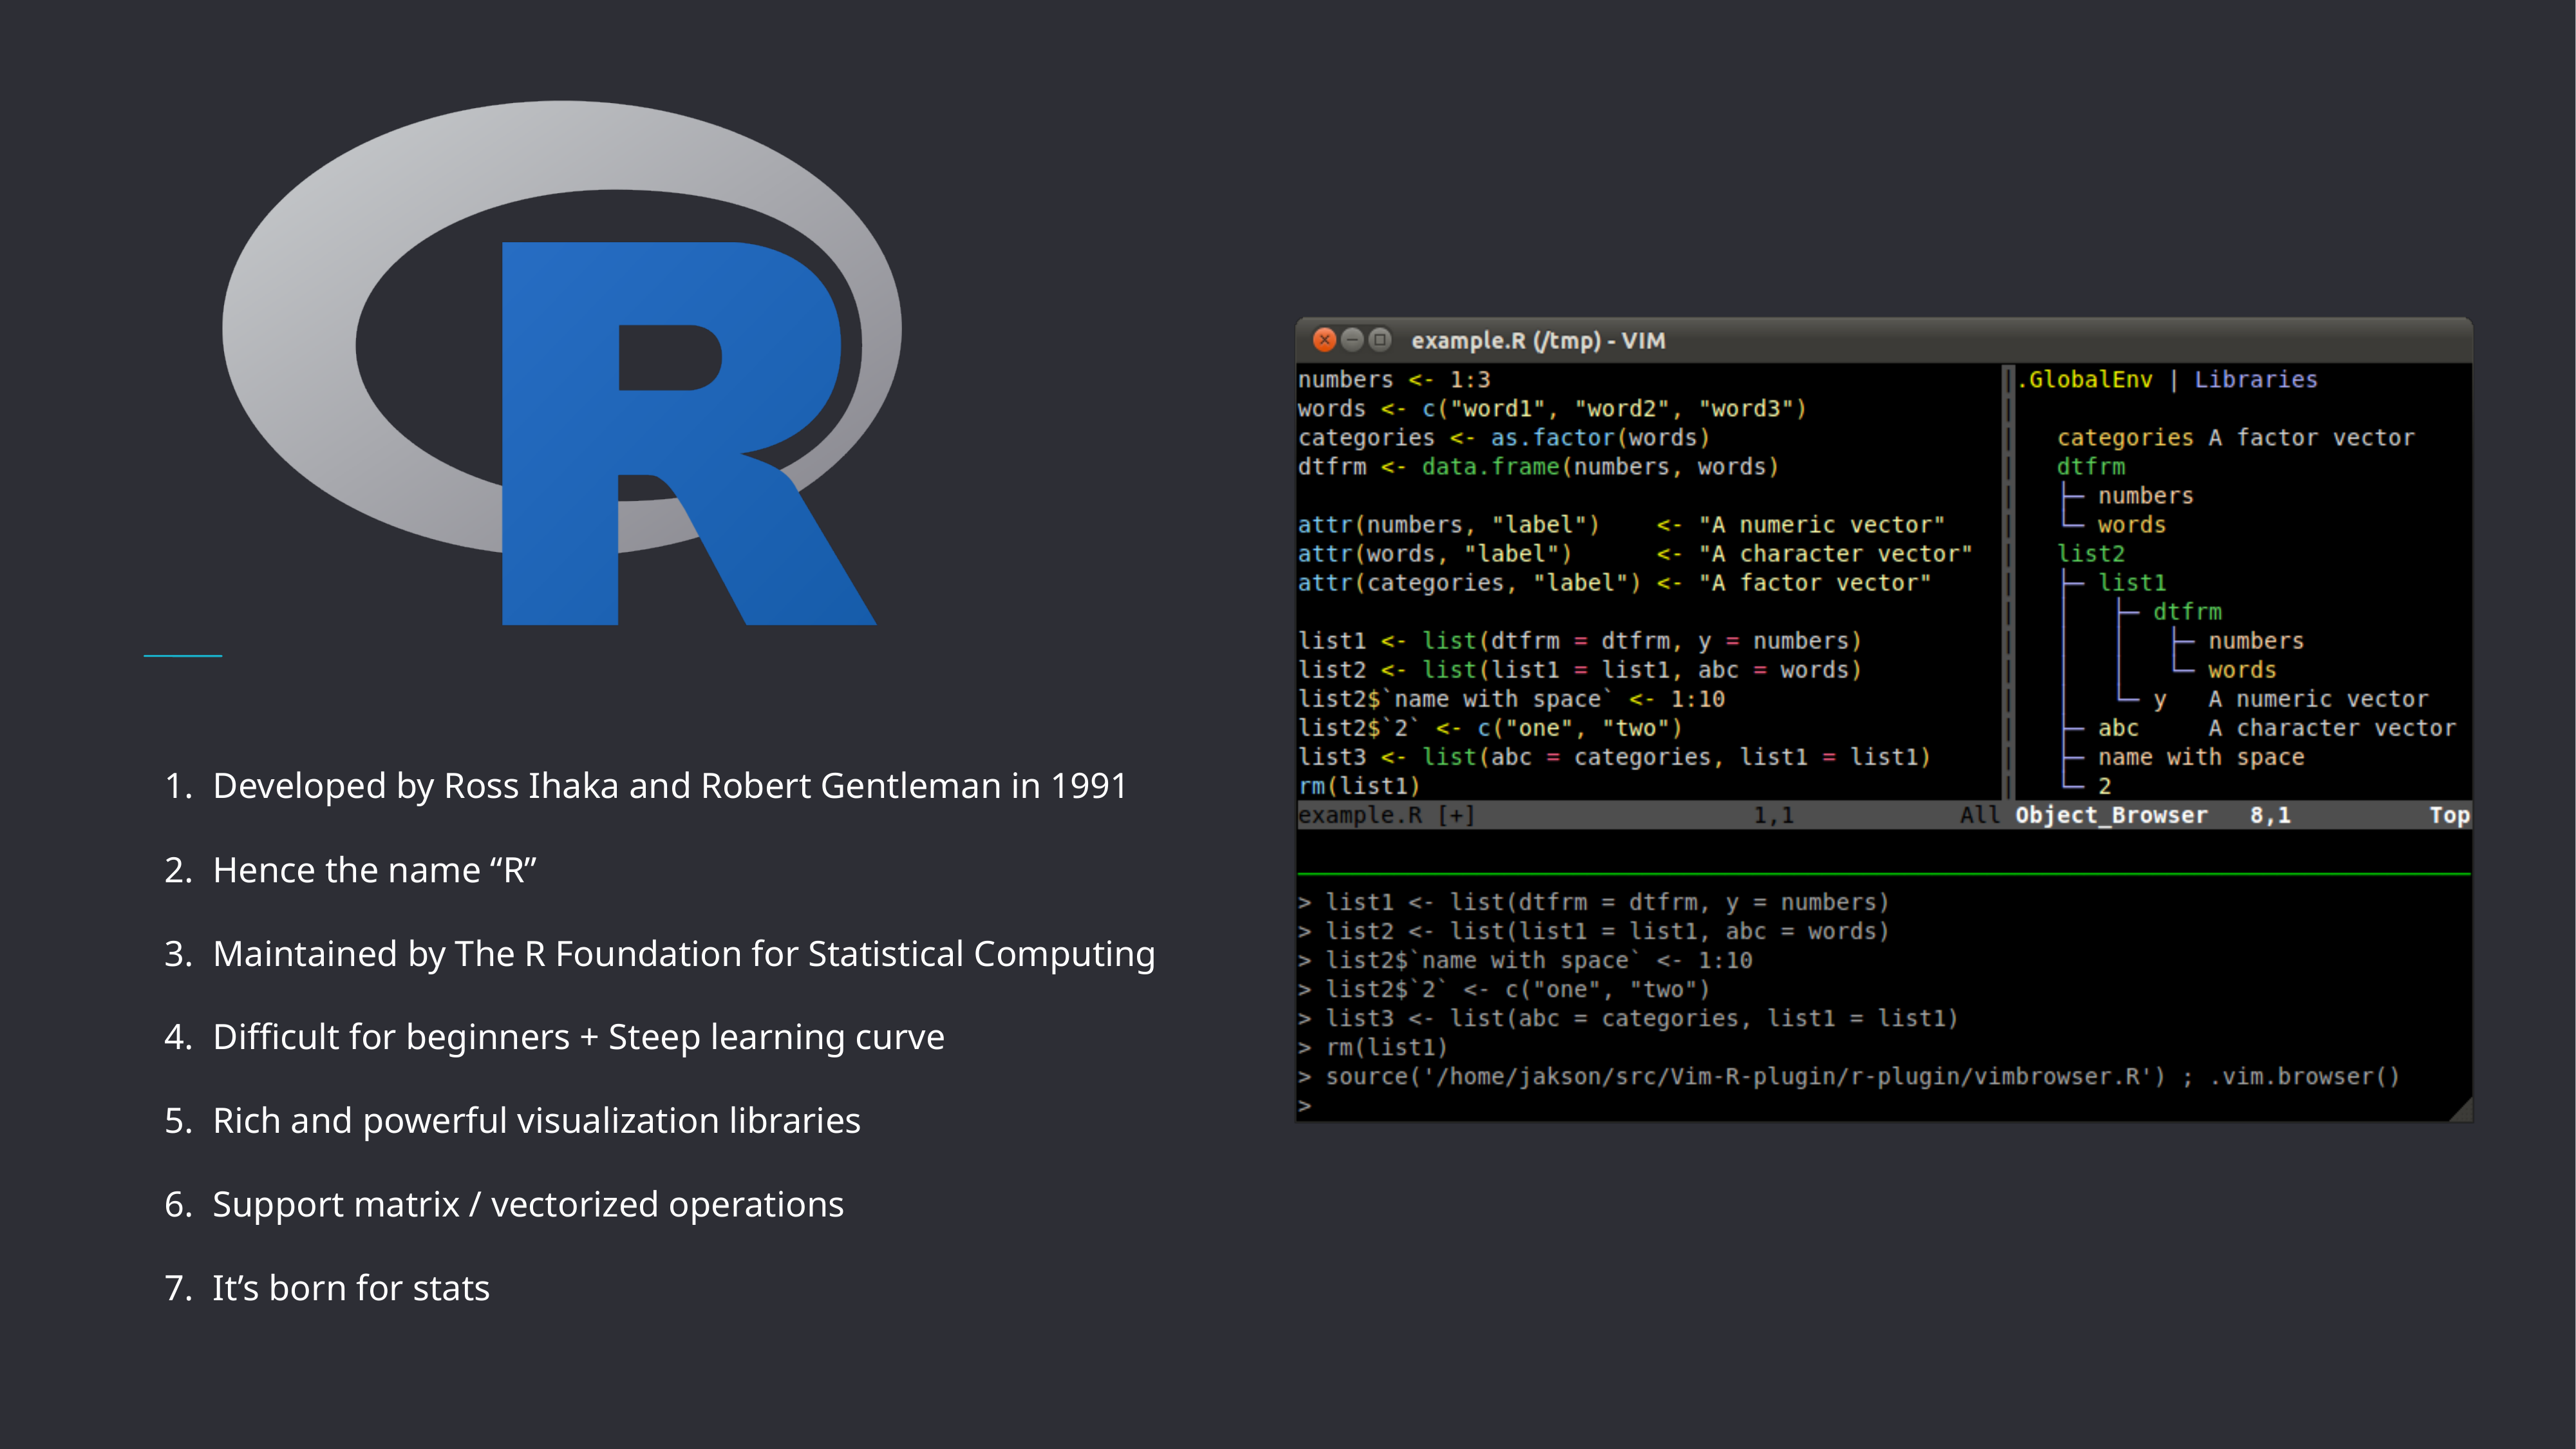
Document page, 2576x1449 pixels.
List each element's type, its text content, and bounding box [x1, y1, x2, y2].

text_box Developed by Ross Ihaka and Robert Gentleman in 1991 Hence the name “R” Maintained by The R Foundation for Statistical Computing Difficult for beginners + Steep learning curve Rich and powerful visualization libraries Support matrix / vectorized operations It’s born for stats [145, 712, 1550, 1318]
picture [221, 98, 905, 627]
picture [1287, 317, 2482, 1132]
